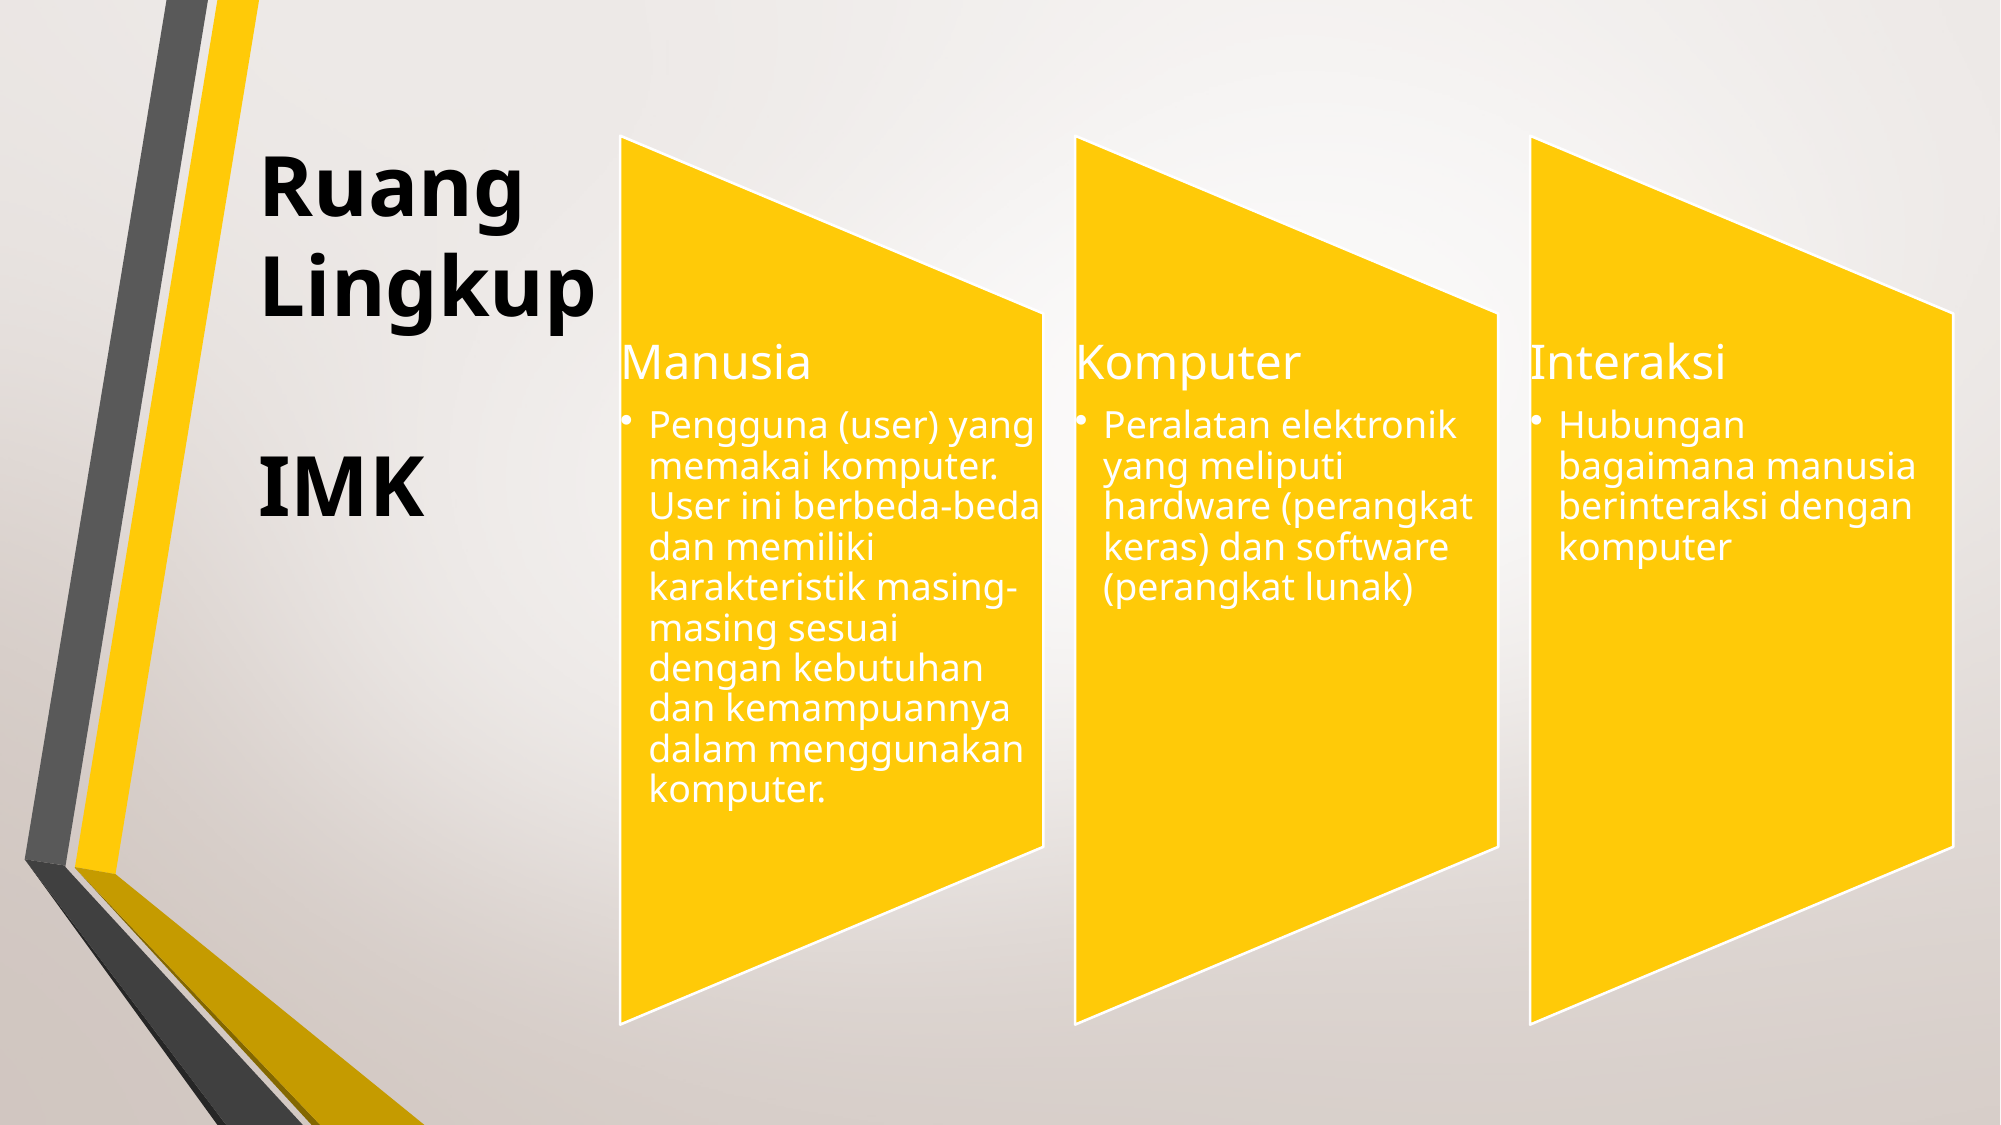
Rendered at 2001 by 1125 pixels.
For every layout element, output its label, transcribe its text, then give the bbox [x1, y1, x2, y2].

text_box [619, 135, 1954, 1025]
title Ruang Lingkup IMK [243, 112, 621, 554]
